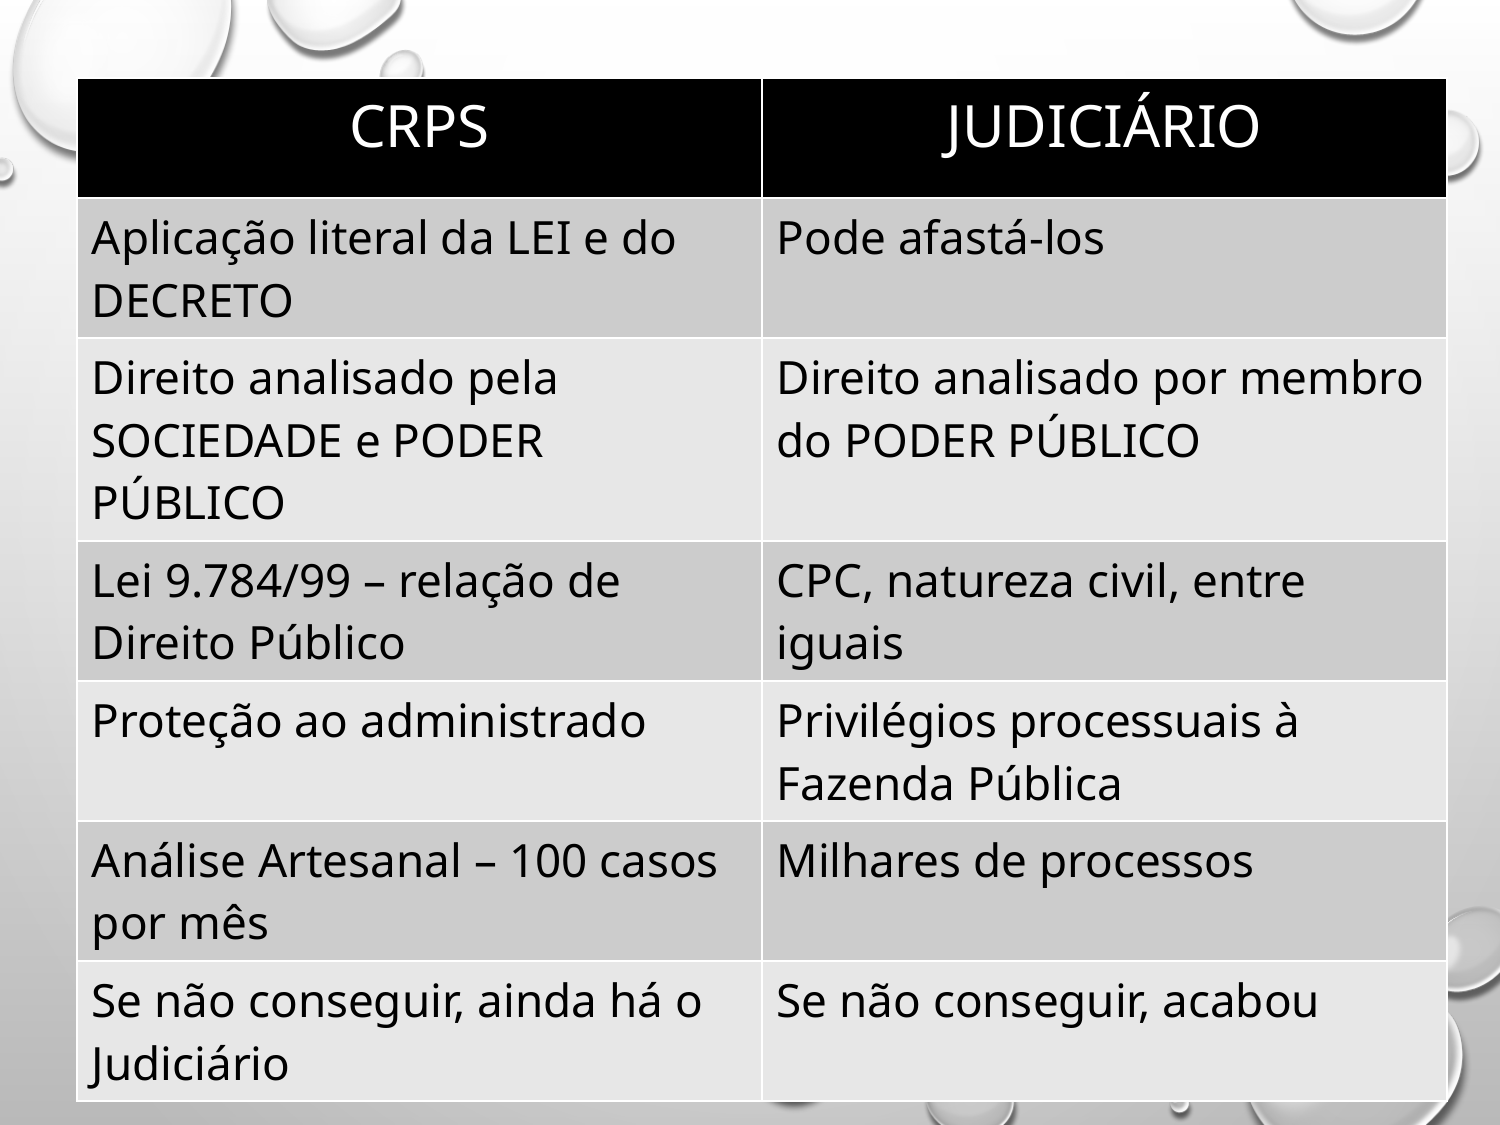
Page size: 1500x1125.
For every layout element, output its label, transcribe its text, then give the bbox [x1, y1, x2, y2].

table_cell Pode afastá-los [763, 199, 1446, 337]
table_cell Proteção ao administrado [78, 682, 761, 820]
table_header JUDICIÁRIO [763, 79, 1446, 197]
table_cell Direito analisado por membro do PODER PÚBLICO [763, 339, 1446, 540]
table_cell Lei 9.784/99 – relação de Direito Público [78, 542, 761, 680]
table_cell Privilégios processuais à Fazenda Pública [763, 682, 1446, 820]
table_cell Análise Artesanal – 100 casos por mês [78, 822, 761, 960]
table_cell Se não conseguir, acabou [763, 962, 1446, 1100]
picture [0, 0, 1500, 1125]
table_cell Direito analisado pela SOCIEDADE e PODER PÚBLICO [78, 339, 761, 540]
table_cell Milhares de processos [763, 822, 1446, 960]
table_header CRPS [78, 79, 761, 197]
table_cell Aplicação literal da LEI e do DECRETO [78, 199, 761, 337]
table_cell CPC, natureza civil, entre iguais [763, 542, 1446, 680]
table_cell Se não conseguir, ainda há o Judiciário [78, 962, 761, 1100]
